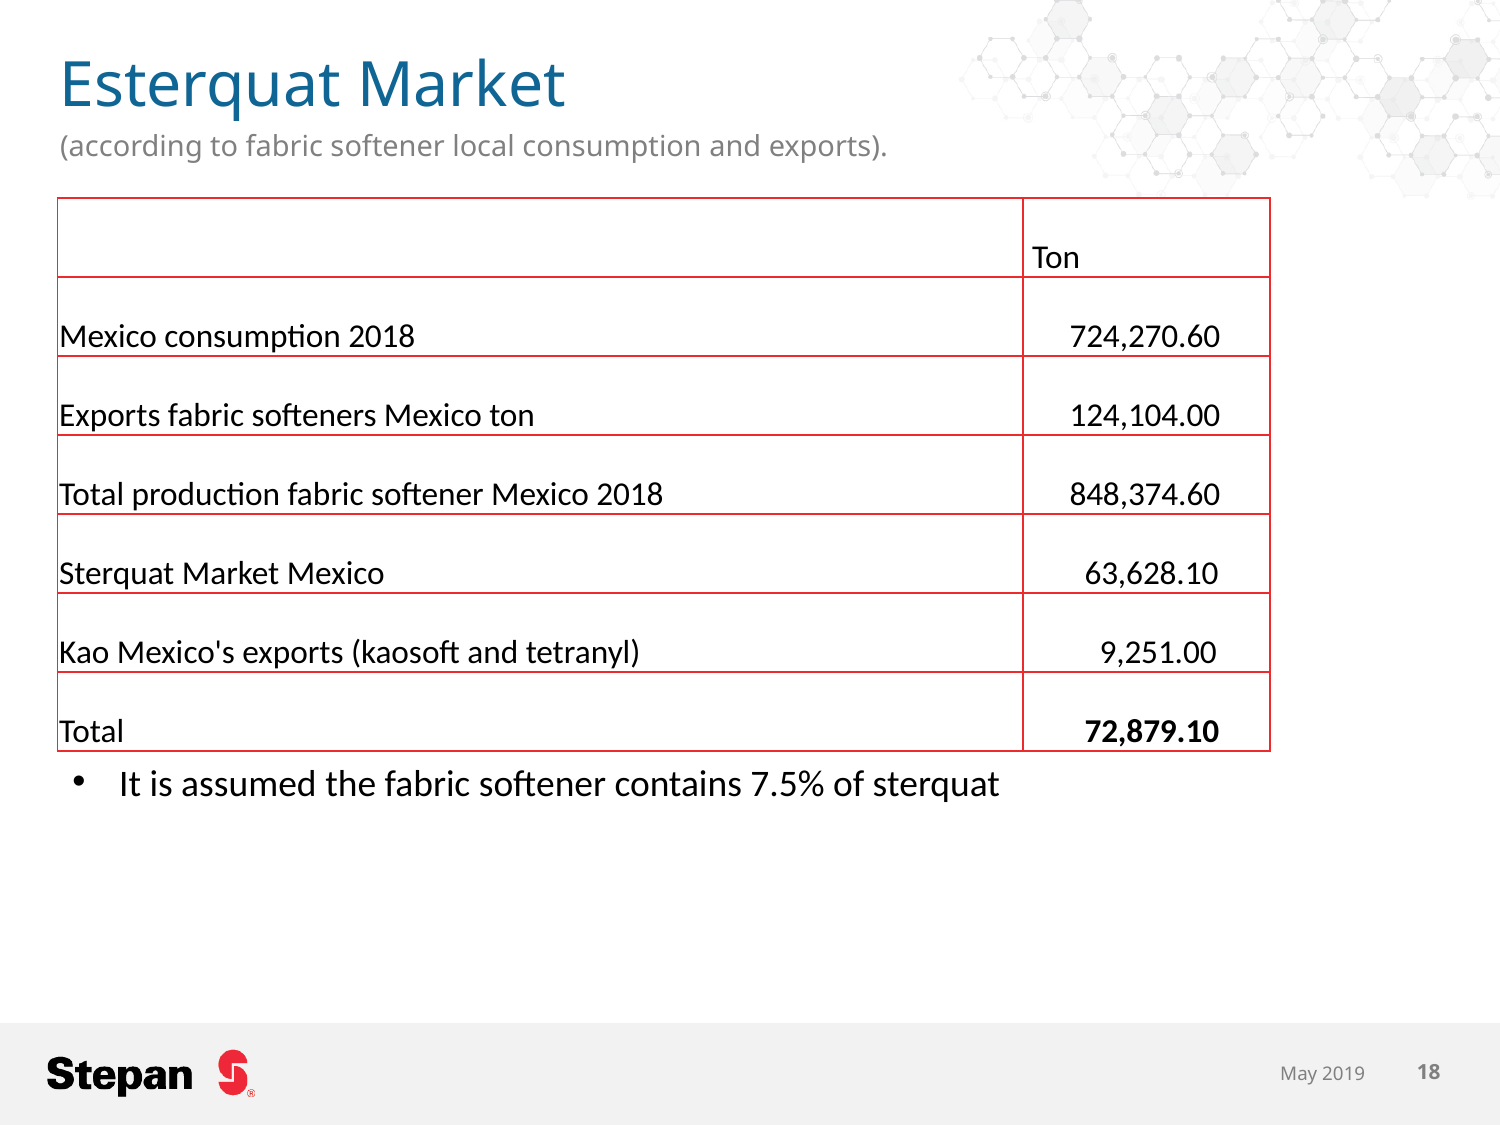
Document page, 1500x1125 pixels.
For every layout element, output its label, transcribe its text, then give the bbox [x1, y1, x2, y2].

table_cell Mexico consumption 2018 [58, 278, 1022, 355]
table_cell Total [58, 673, 1022, 750]
table_cell 724,270.60 [1024, 278, 1269, 355]
picture [45, 1048, 255, 1097]
table_cell 72,879.10 [1024, 673, 1269, 750]
table_cell Sterquat Market Mexico [58, 515, 1022, 592]
table_cell Total production fabric softener Mexico 2018 [58, 436, 1022, 513]
table_header [58, 199, 1022, 276]
table_header Ton [1024, 199, 1269, 276]
table_cell 124,104.00 [1024, 357, 1269, 434]
slide_number 18 [1380, 1042, 1456, 1103]
table_cell 63,628.10 [1024, 515, 1269, 592]
table_cell 848,374.60 [1024, 436, 1269, 513]
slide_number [1127, 1042, 1380, 1103]
title Esterquat Market [44, 44, 1456, 263]
table_cell Exports fabric softeners Mexico ton [58, 357, 1022, 434]
table_cell Kao Mexico's exports (kaosoft and tetranyl) [58, 594, 1022, 671]
text_box It is assumed the fabric softener contains 7.5% of sterquat [57, 751, 1488, 856]
list (according to fabric softener local consumption and exports). [45, 124, 1455, 171]
table_cell 9,251.00 [1024, 594, 1269, 671]
